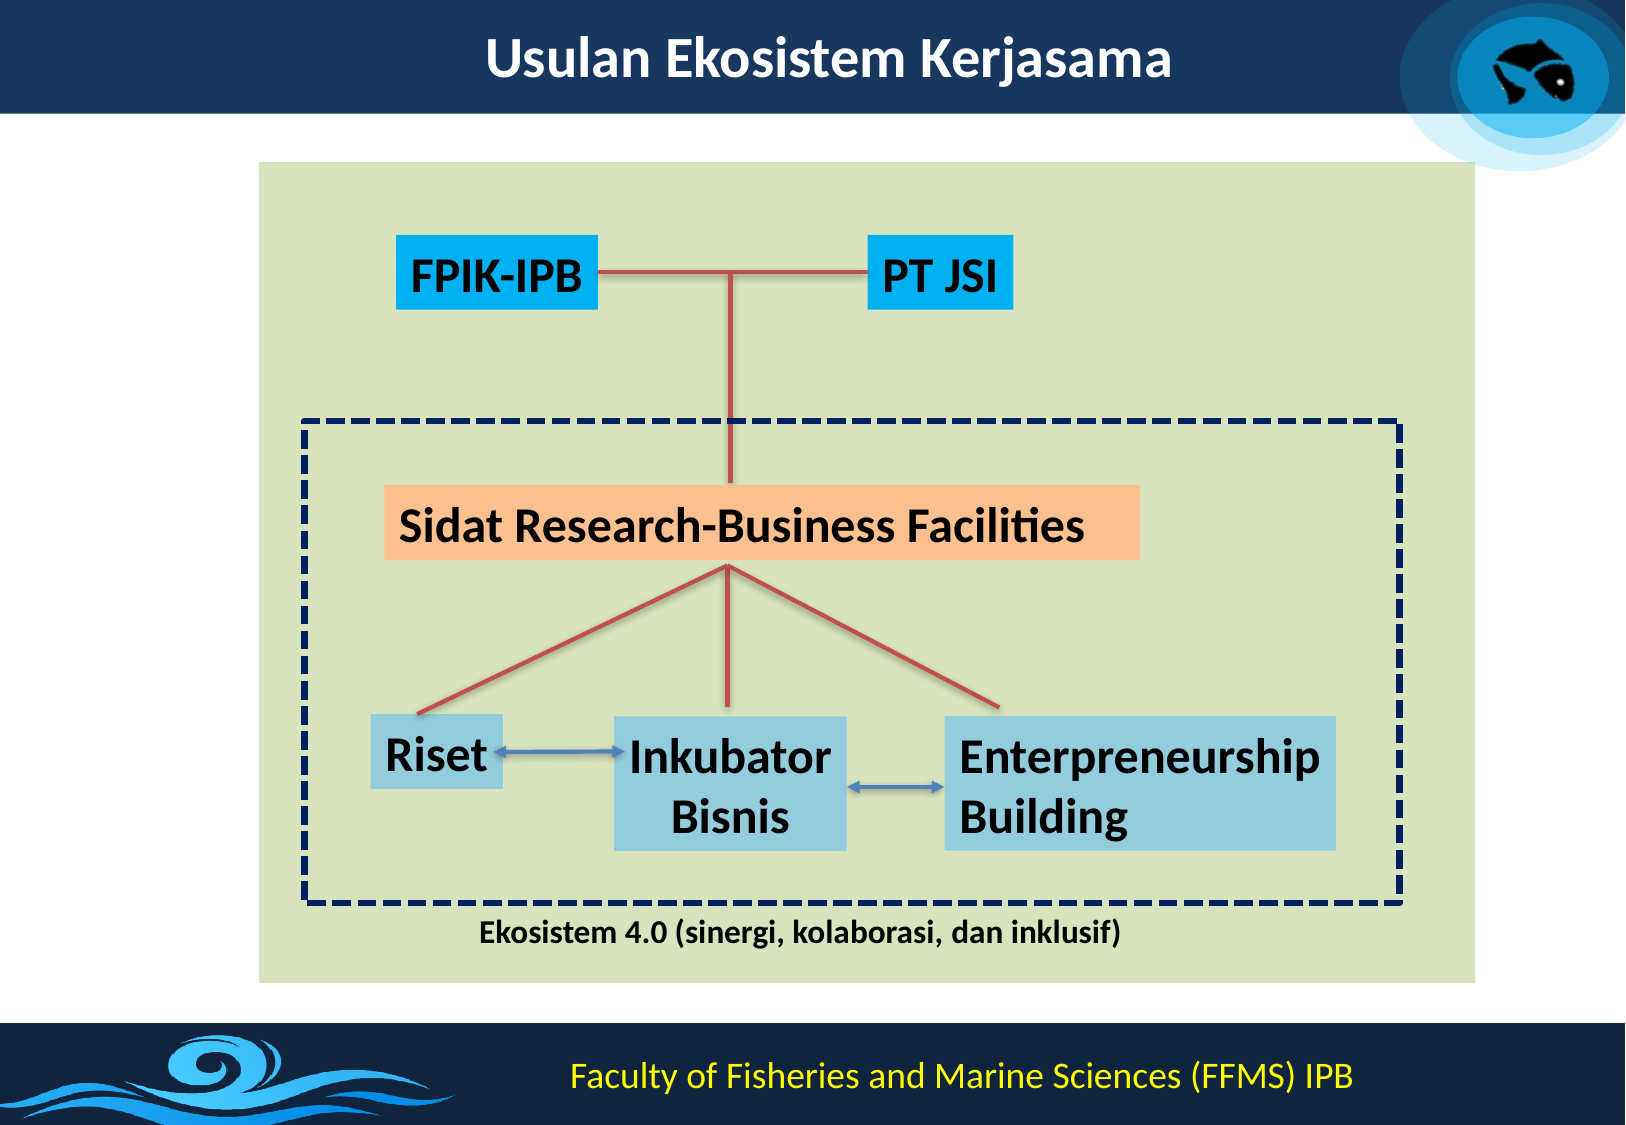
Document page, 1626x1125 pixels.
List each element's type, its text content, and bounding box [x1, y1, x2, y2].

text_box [727, 565, 1000, 708]
text_box [302, 419, 1402, 905]
text_box PT JSI [867, 234, 1014, 310]
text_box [416, 565, 725, 715]
text_box Faculty of Fisheries and Marine Sciences (FFMS) IPB [465, 1021, 1625, 1125]
text_box [257, 160, 1477, 985]
text_box Usulan Ekosistem Kerjasama [470, 11, 1189, 96]
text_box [1399, 0, 1625, 172]
text_box FPIK-IPB [396, 234, 598, 310]
picture [0, 1022, 468, 1125]
text_box Ekosistem 4.0 (sinergi, kolaborasi, dan inklusif) [464, 904, 1141, 958]
text_box [0, 0, 1394, 116]
